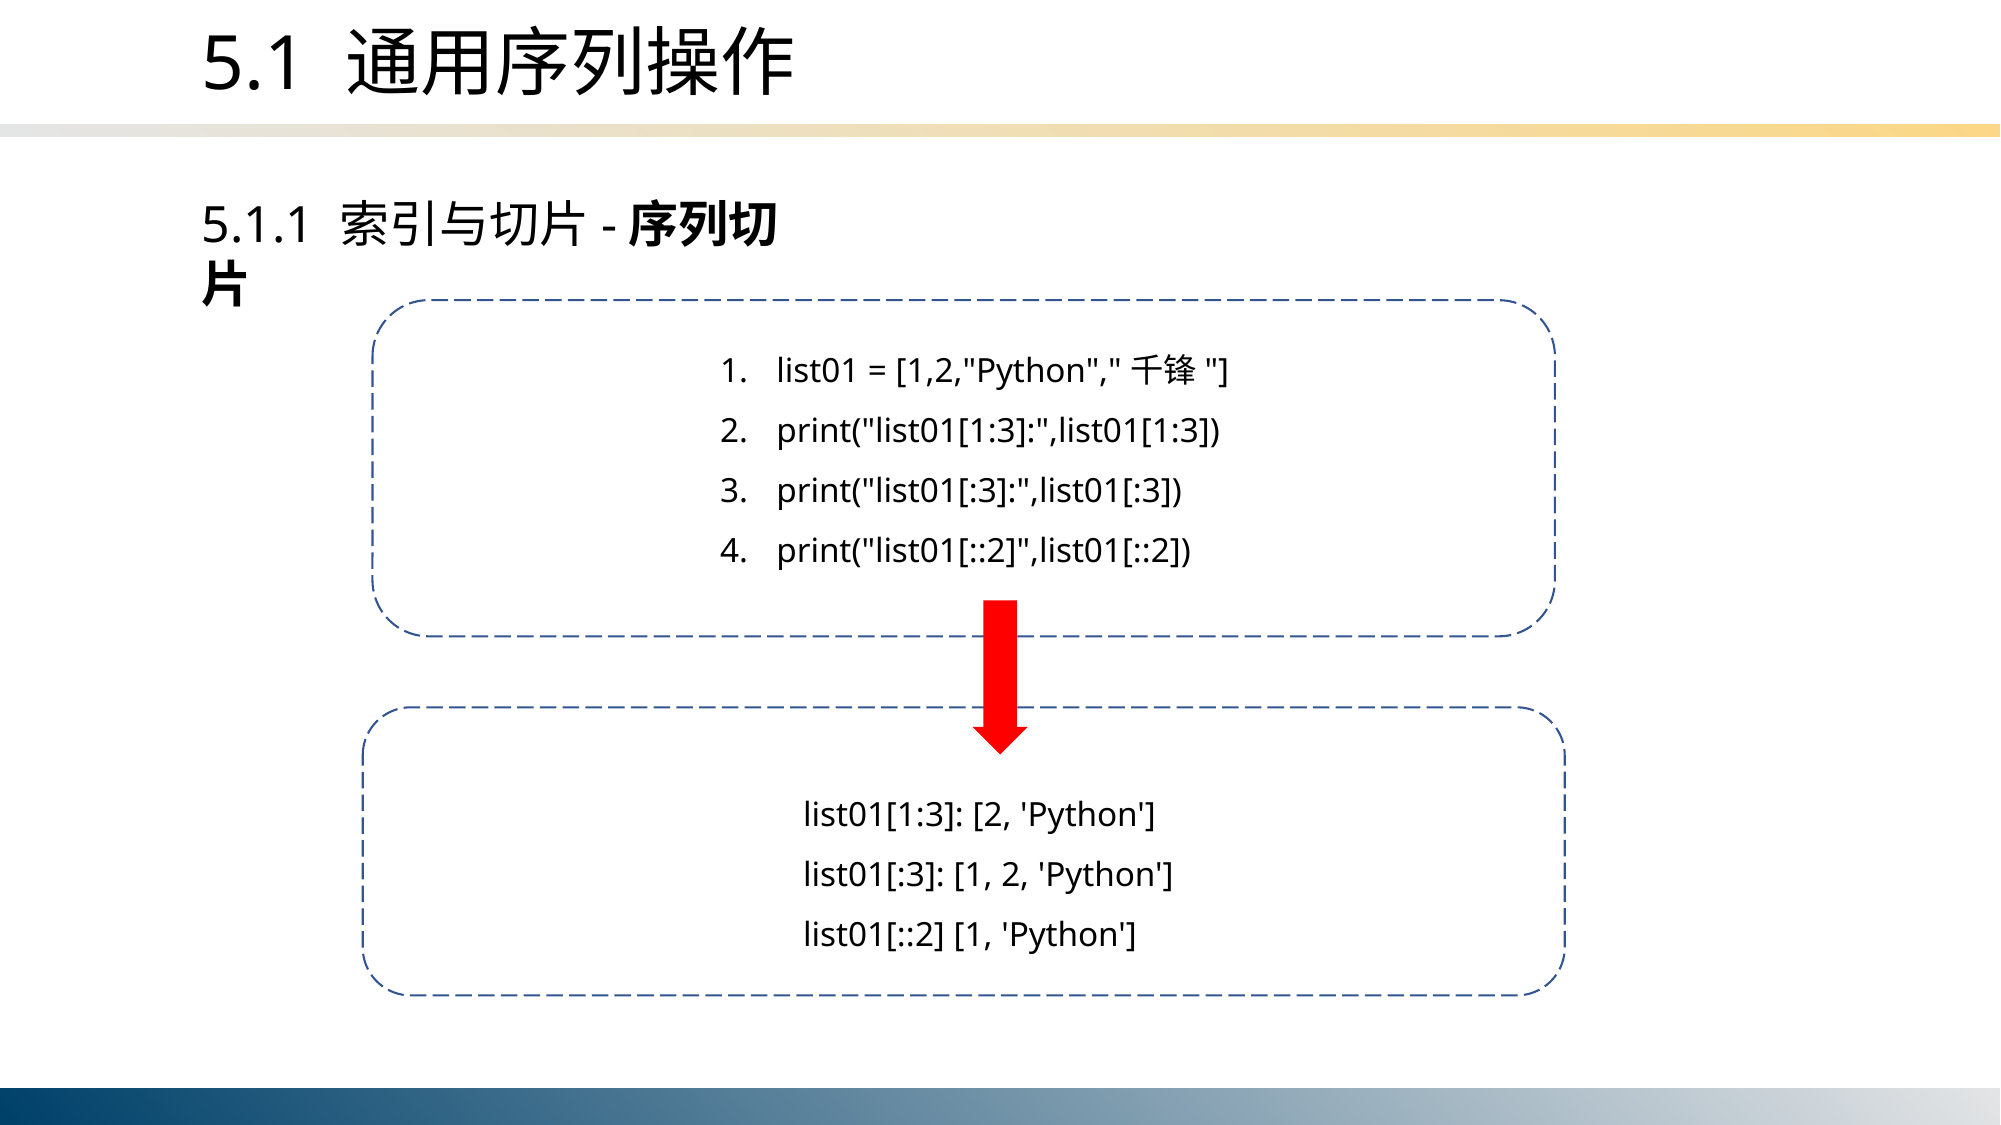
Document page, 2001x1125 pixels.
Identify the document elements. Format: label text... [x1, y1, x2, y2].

text_box [371, 299, 1556, 638]
text_box 5.1 通用序列操作 [186, 7, 1106, 113]
text_box [972, 600, 1028, 755]
text_box 5.1.1 索引与切片-序列切片 [186, 184, 808, 320]
text_box [361, 706, 1566, 997]
